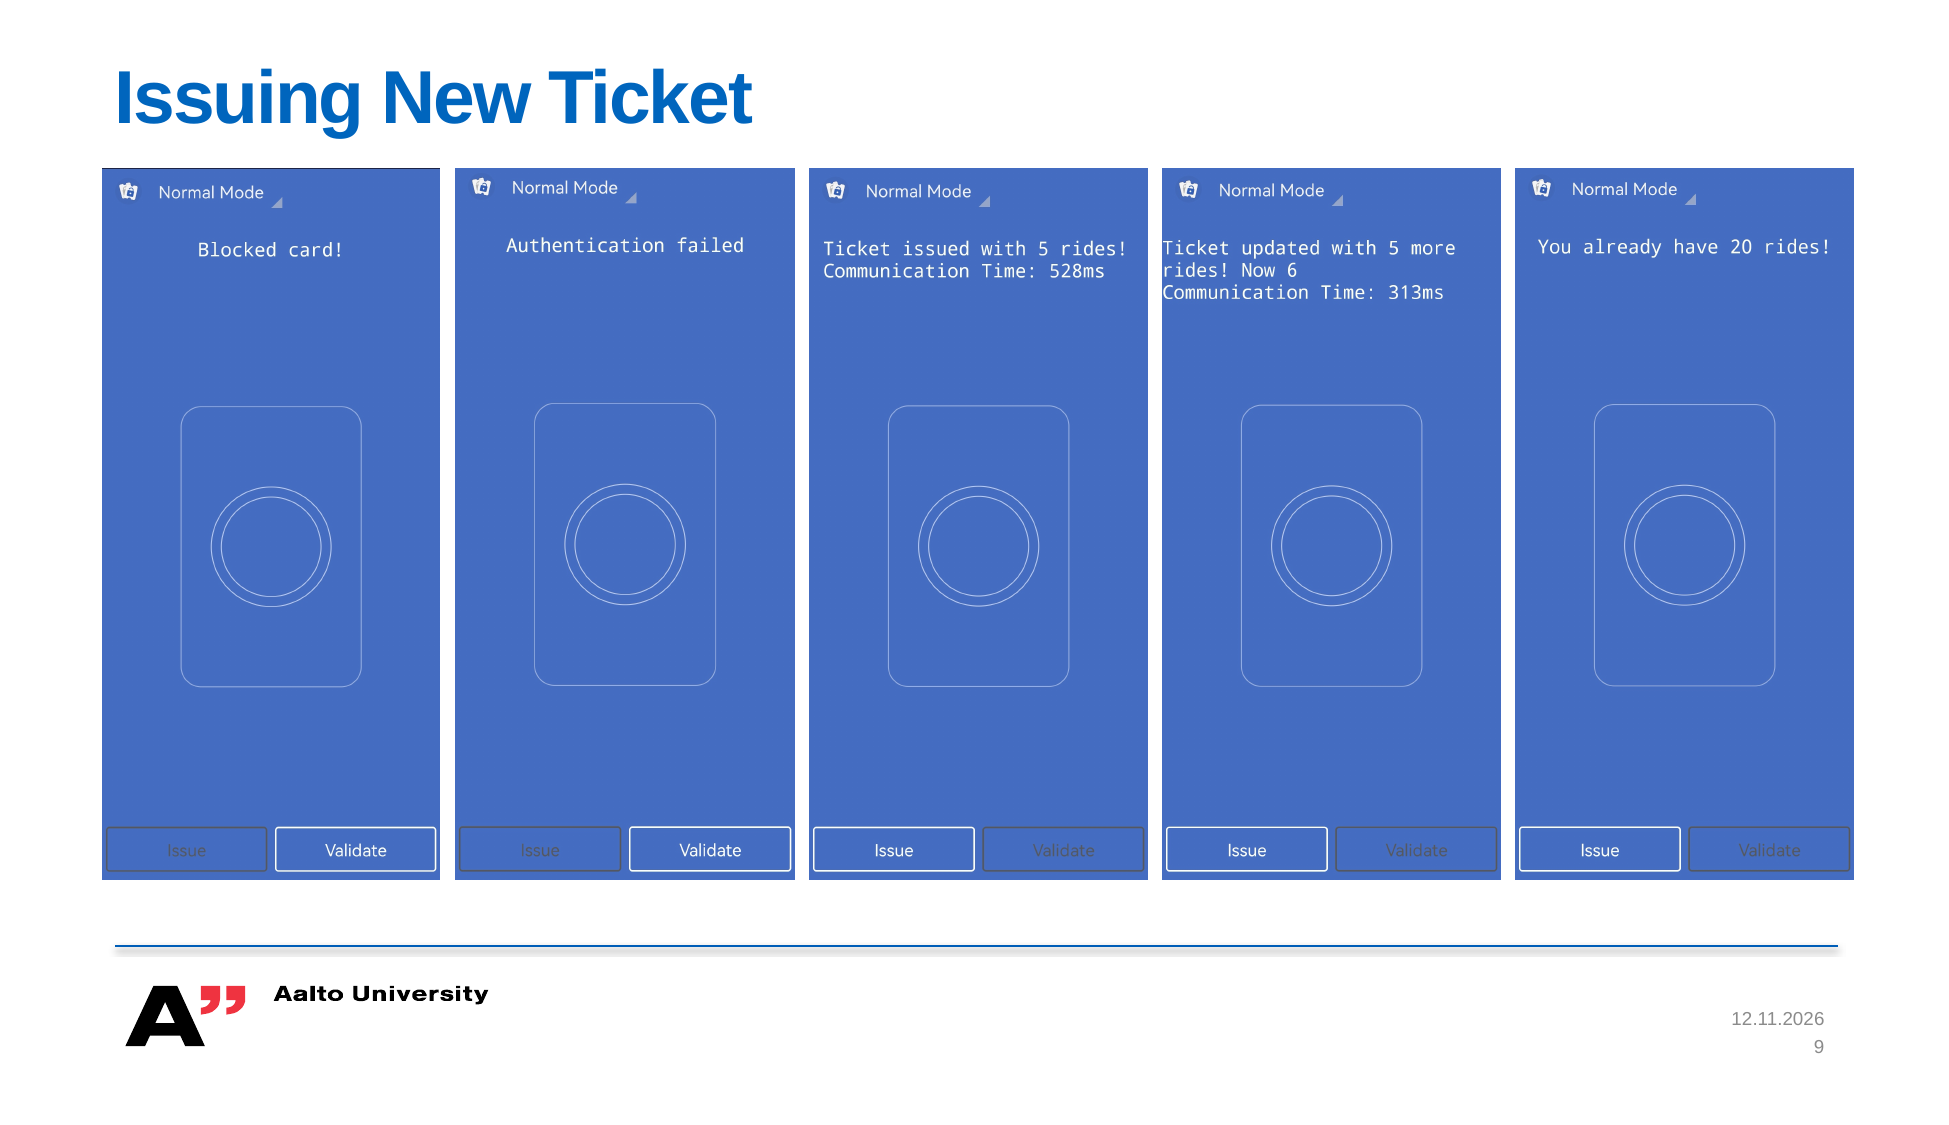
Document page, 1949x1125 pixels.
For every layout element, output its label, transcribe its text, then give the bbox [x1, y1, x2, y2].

picture [454, 168, 795, 880]
picture [809, 168, 1148, 880]
picture [102, 168, 441, 880]
picture [1161, 168, 1501, 880]
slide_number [1052, 1002, 1825, 1033]
title Issuing New Ticket [115, 62, 1839, 259]
picture [1515, 168, 1855, 880]
slide_number 9 [1052, 1033, 1825, 1060]
